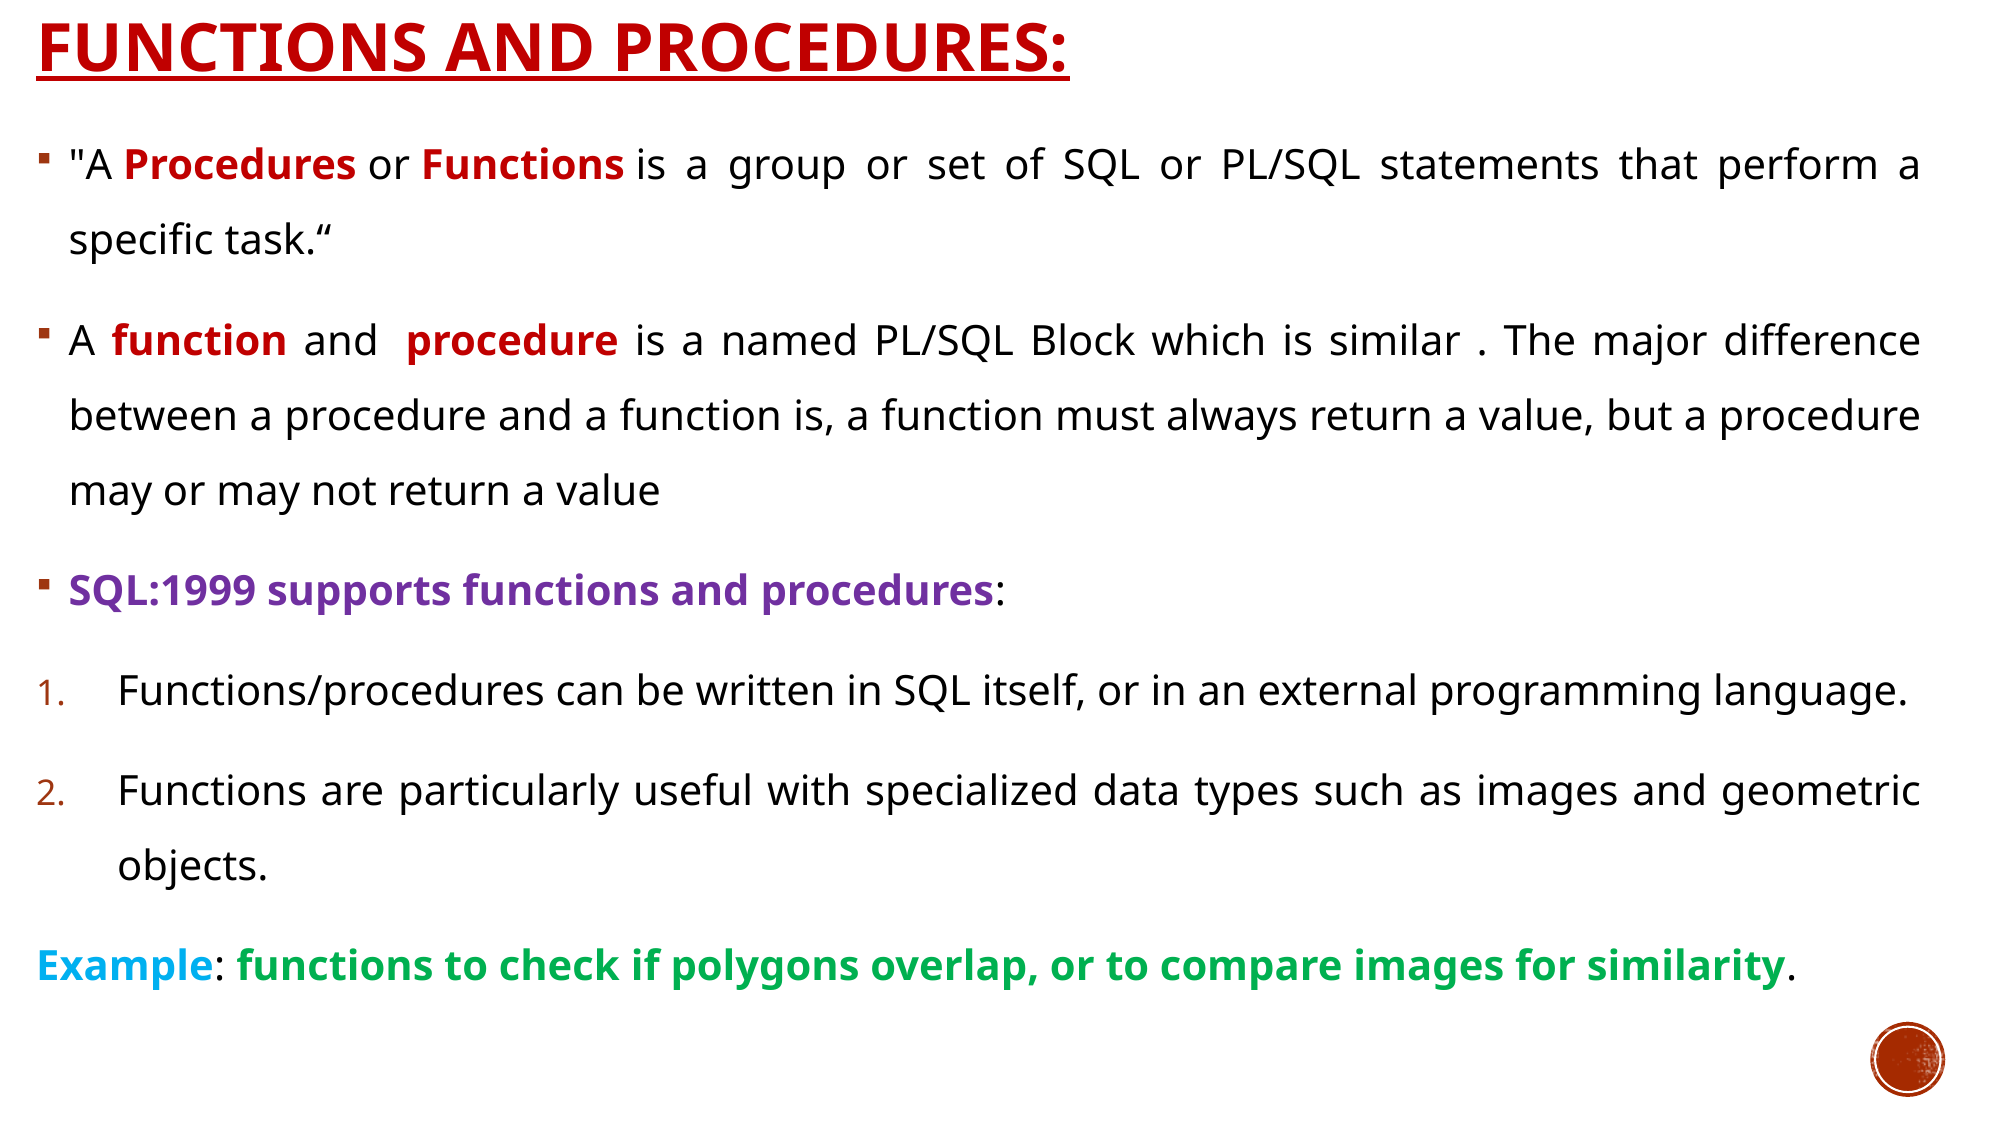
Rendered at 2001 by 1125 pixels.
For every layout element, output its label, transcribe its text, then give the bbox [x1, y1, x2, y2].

title Functions and procedures: [21, 0, 1826, 105]
list "A Procedures or Functions is a group or set of SQL or PL/SQL statements that perform a specific task.“ A function and procedure is a named PL/SQL Block which is similar . The major difference between a procedure and a function is, a function must always return a value, but a procedure may or may not return a value SQL:1999 supports functions and procedures: Functions/procedures can be written in SQL itself, or in an external programming language. Functions are particularly useful with specialized data types such as images and geometric objects. Example: functions to check if polygons overlap, or to compare images for similarity. [21, 105, 1938, 1107]
